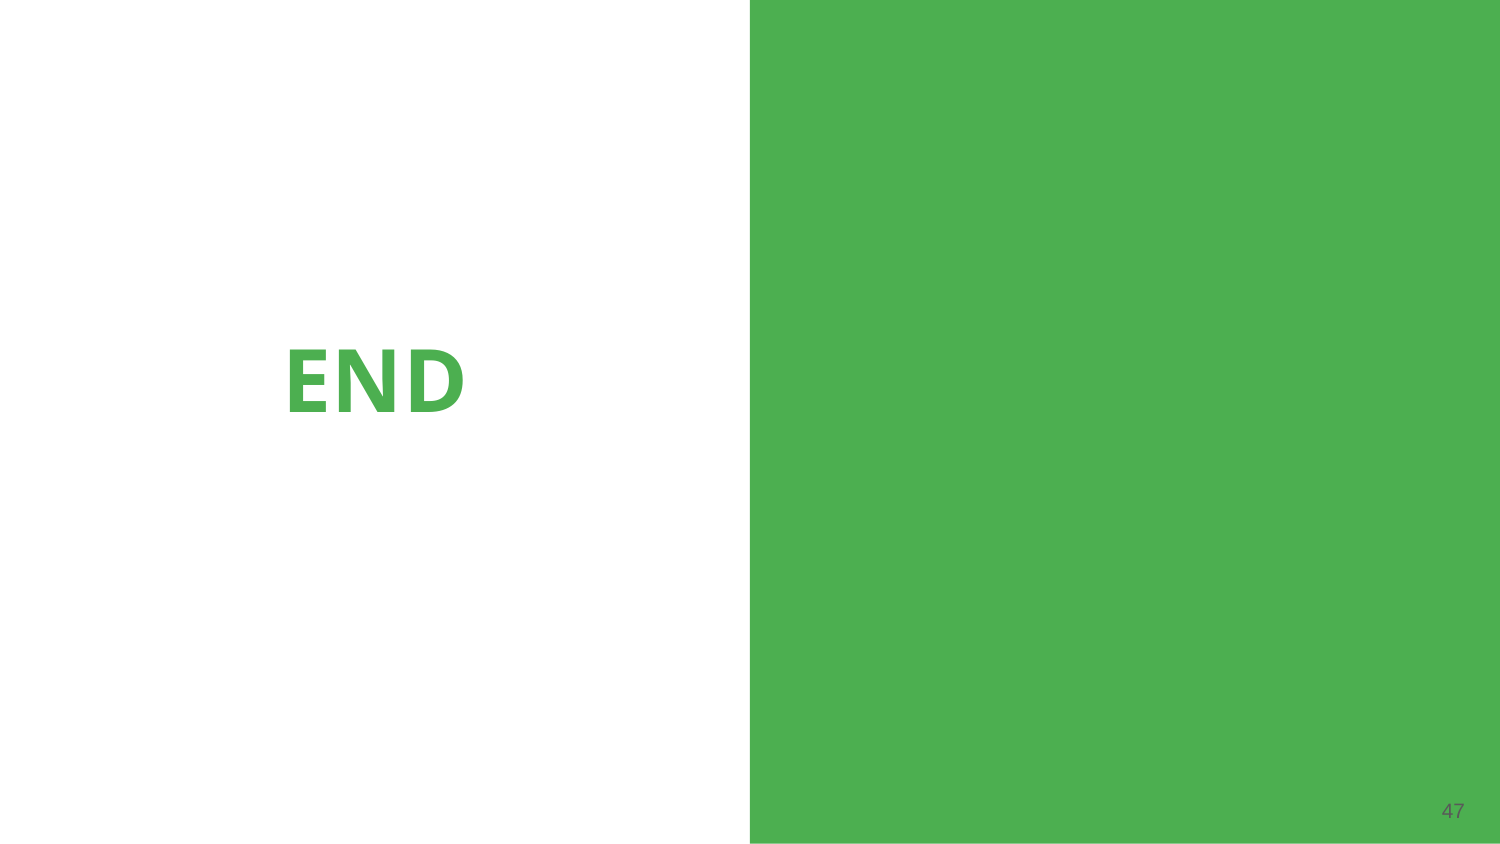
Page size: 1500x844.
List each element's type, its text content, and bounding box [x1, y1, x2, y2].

slide_number 47 [1389, 777, 1480, 842]
title END [43, 202, 708, 446]
